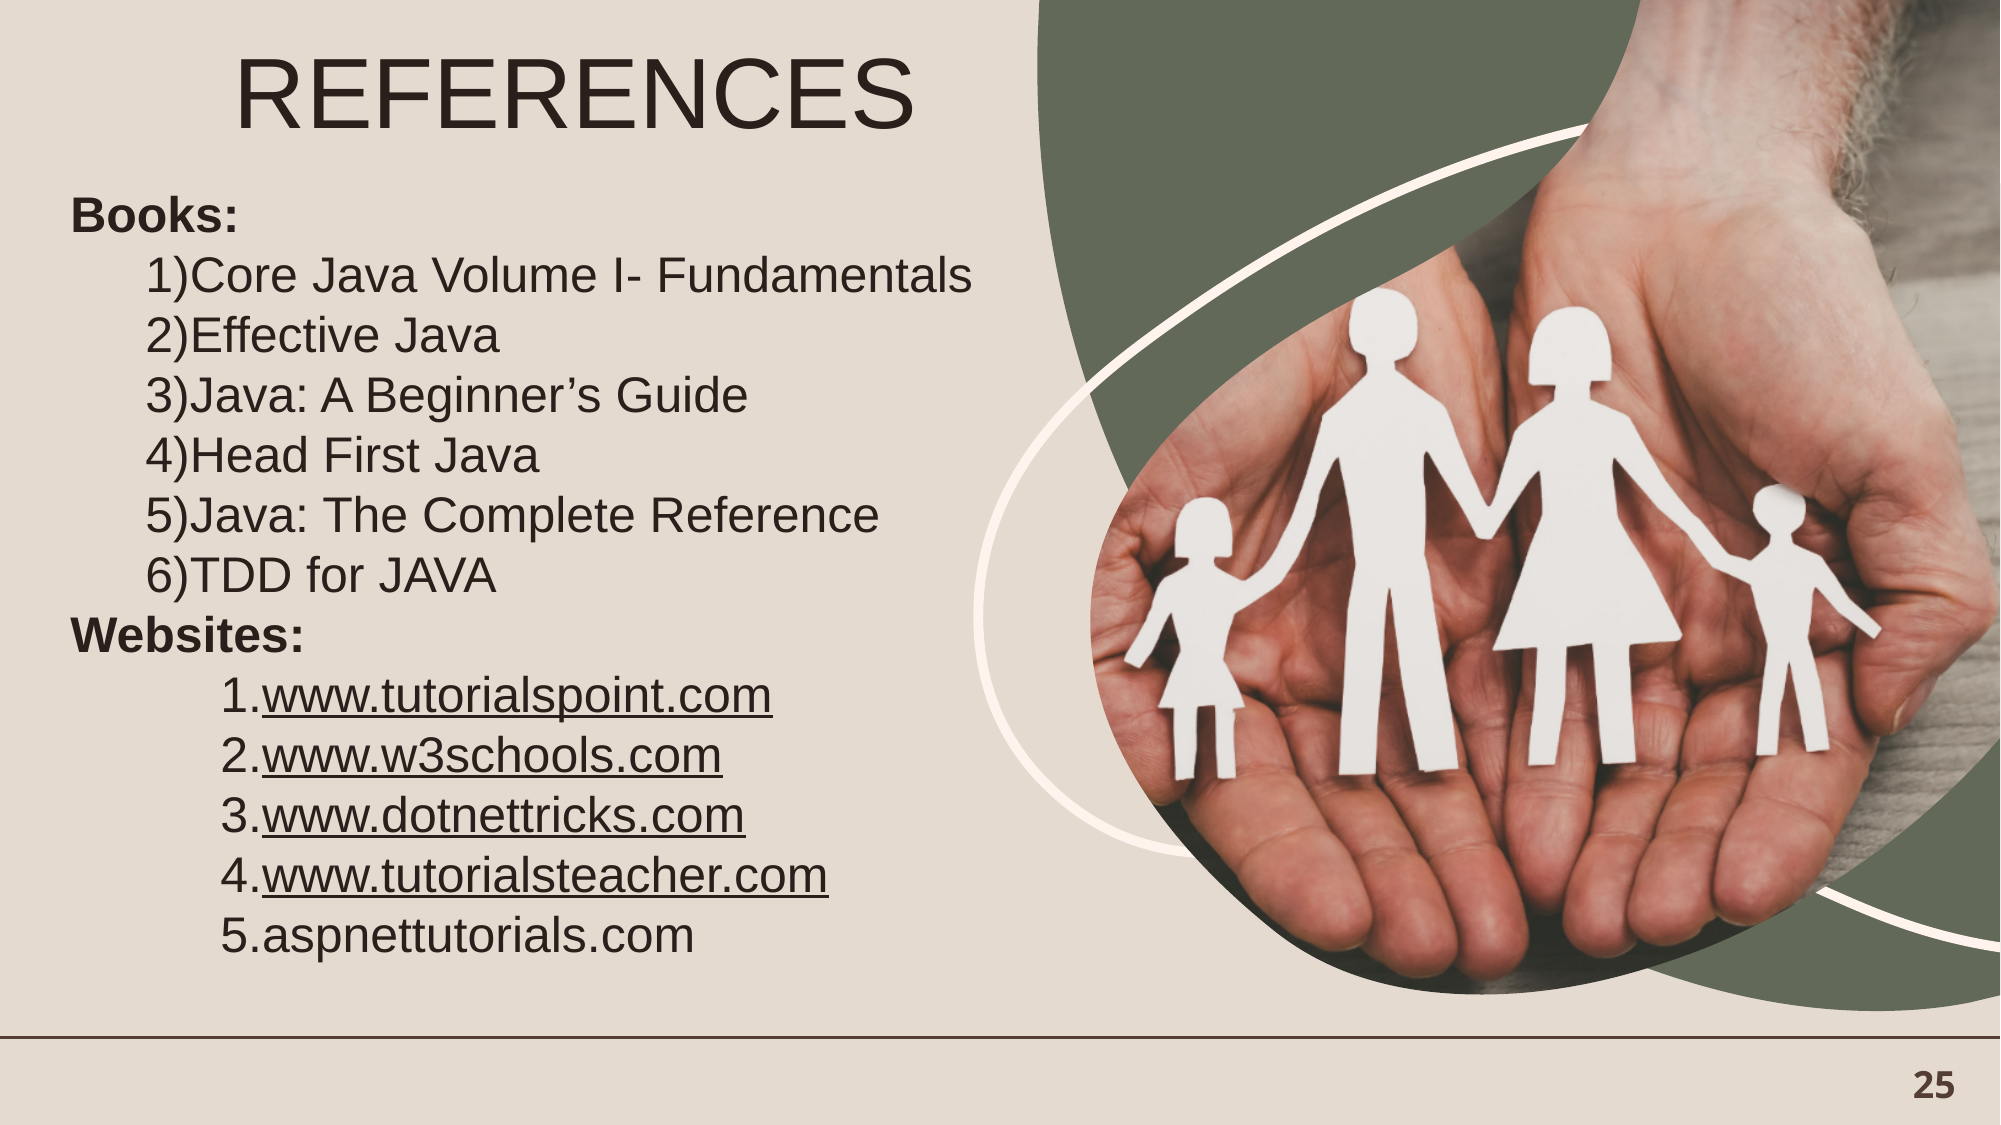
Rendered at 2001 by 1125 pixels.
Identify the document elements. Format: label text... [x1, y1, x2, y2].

text_box [1808, 1060, 1971, 1112]
text_box Books: Core Java Volume I- Fundamentals Effective Java Java: A Beginner’s Guide Head First Java Java: The Complete Reference TDD for JAVA Websites: www.tutorialspoint.com www.w3schools.com www.dotnettricks.com www.tutorialsteacher.com aspnettutorials.com [43, 182, 1090, 970]
text_box REFERENCES [61, 47, 1090, 159]
picture [1090, 0, 2000, 995]
